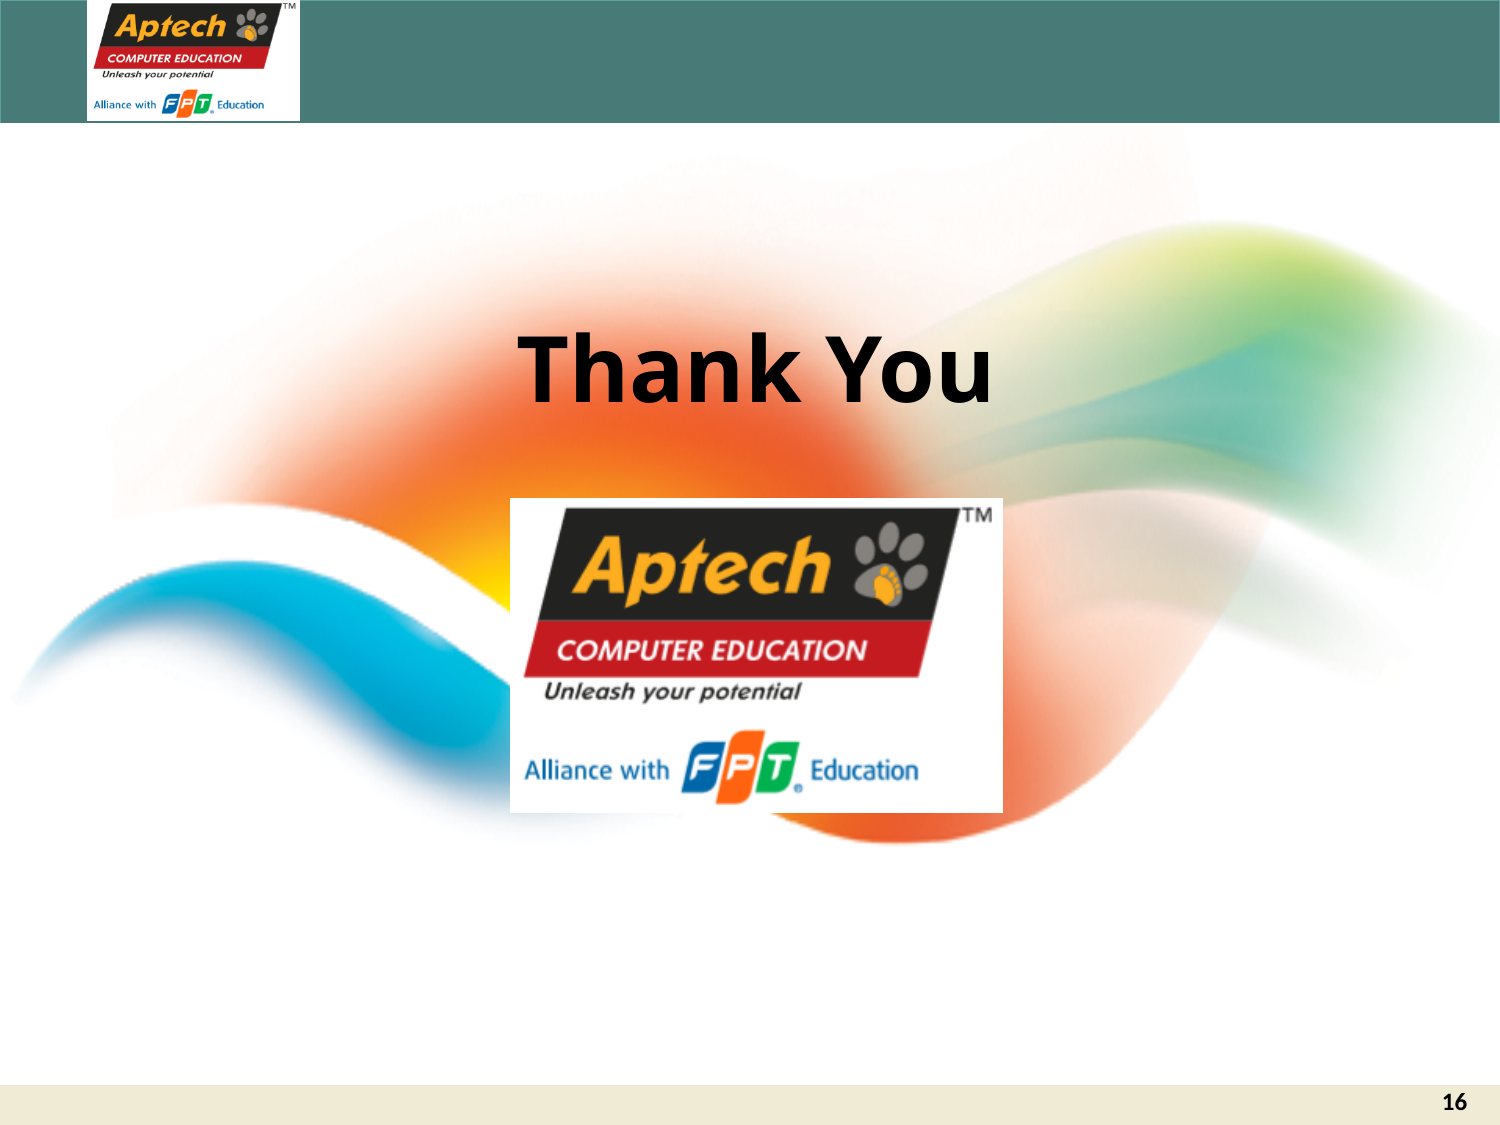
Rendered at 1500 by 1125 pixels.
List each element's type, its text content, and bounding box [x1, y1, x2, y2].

slide_number 16 [17, 1087, 1483, 1115]
list Thank You [49, 224, 1463, 1013]
picture [0, 123, 1500, 1085]
picture [87, 0, 300, 121]
